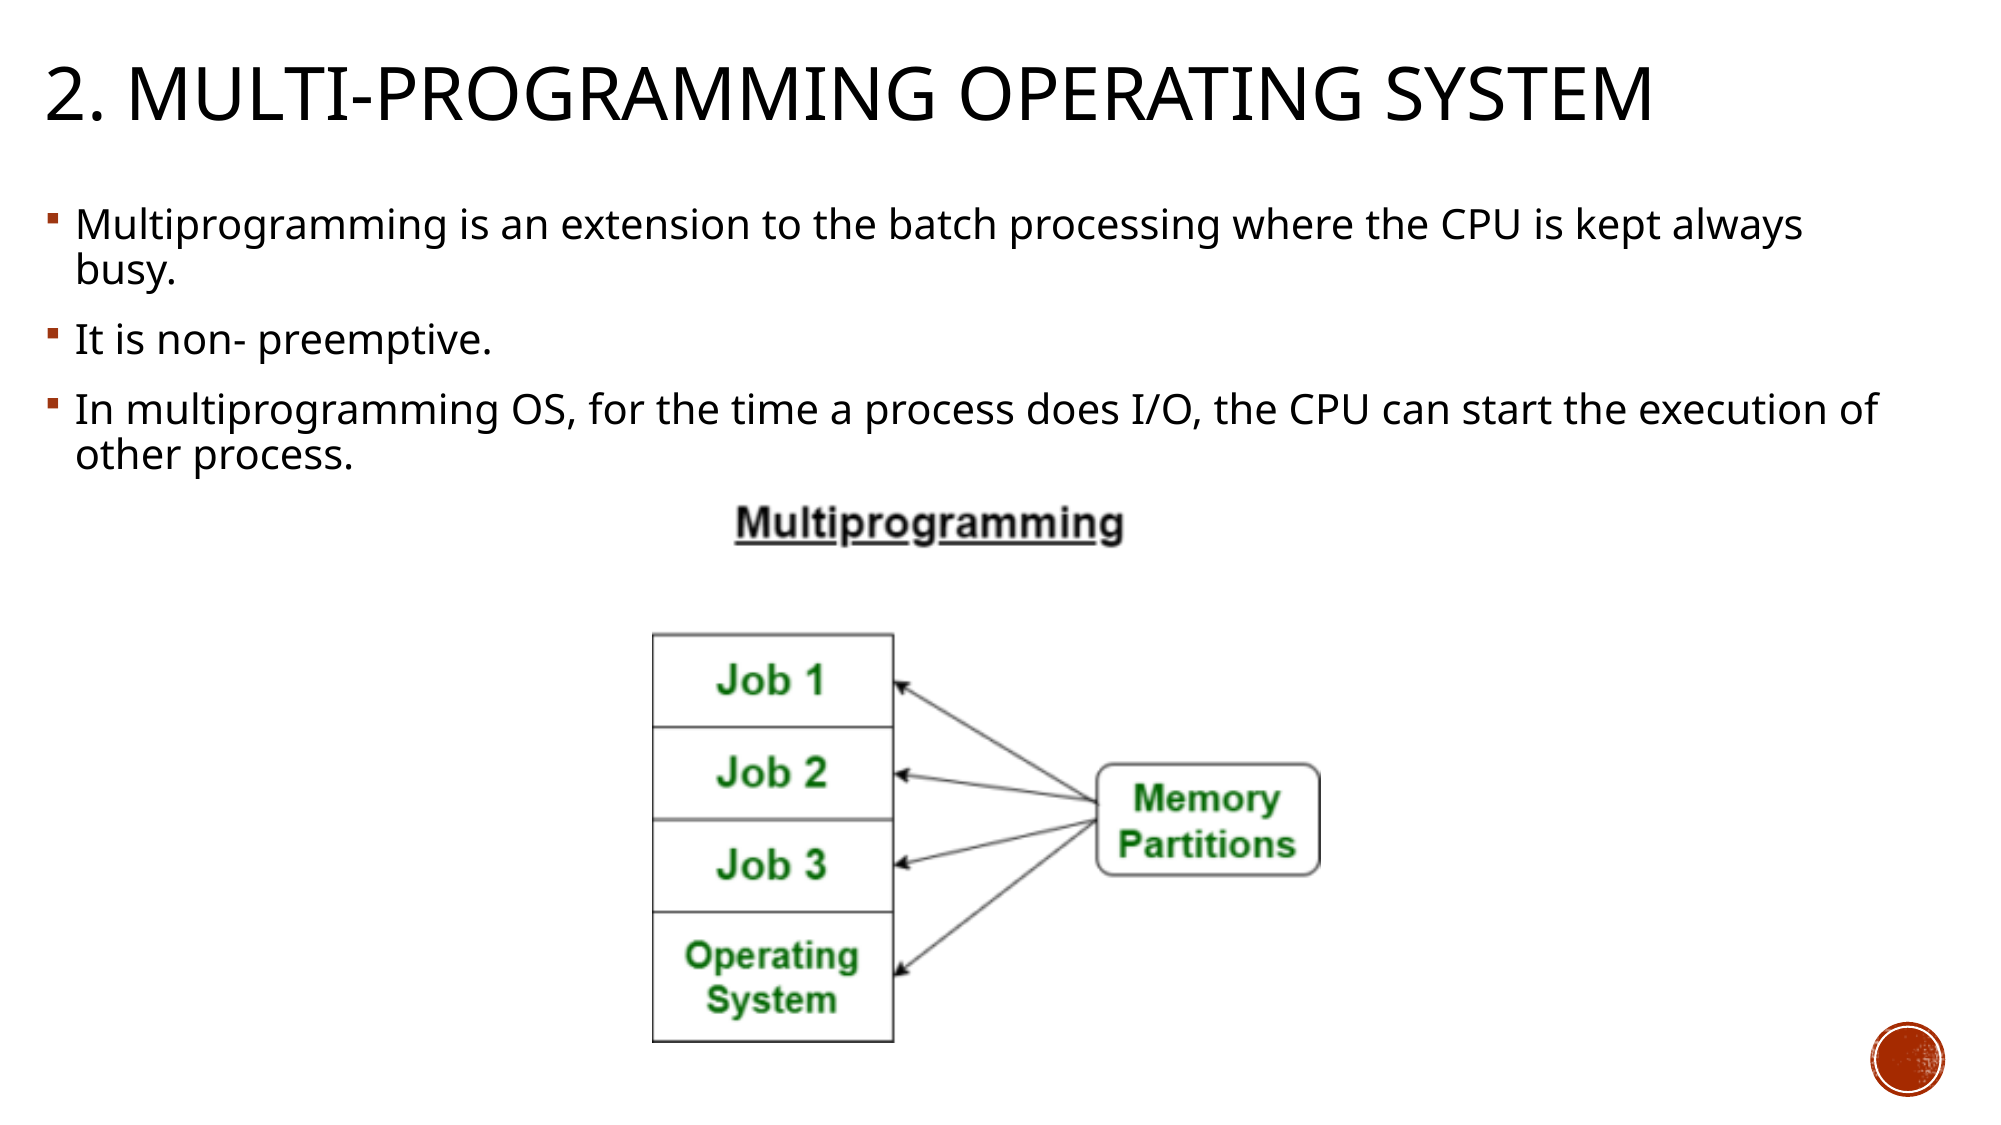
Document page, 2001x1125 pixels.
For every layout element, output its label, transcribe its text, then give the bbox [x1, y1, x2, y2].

picture [652, 468, 1321, 1043]
list Multiprogramming is an extension to the batch processing where the CPU is kept always busy. It is non- preemptive. In multiprogramming OS, for the time a process does I/O, the CPU can start the execution of other process. [29, 195, 1927, 861]
title 2. Multi-programming operating system [29, 48, 1680, 145]
